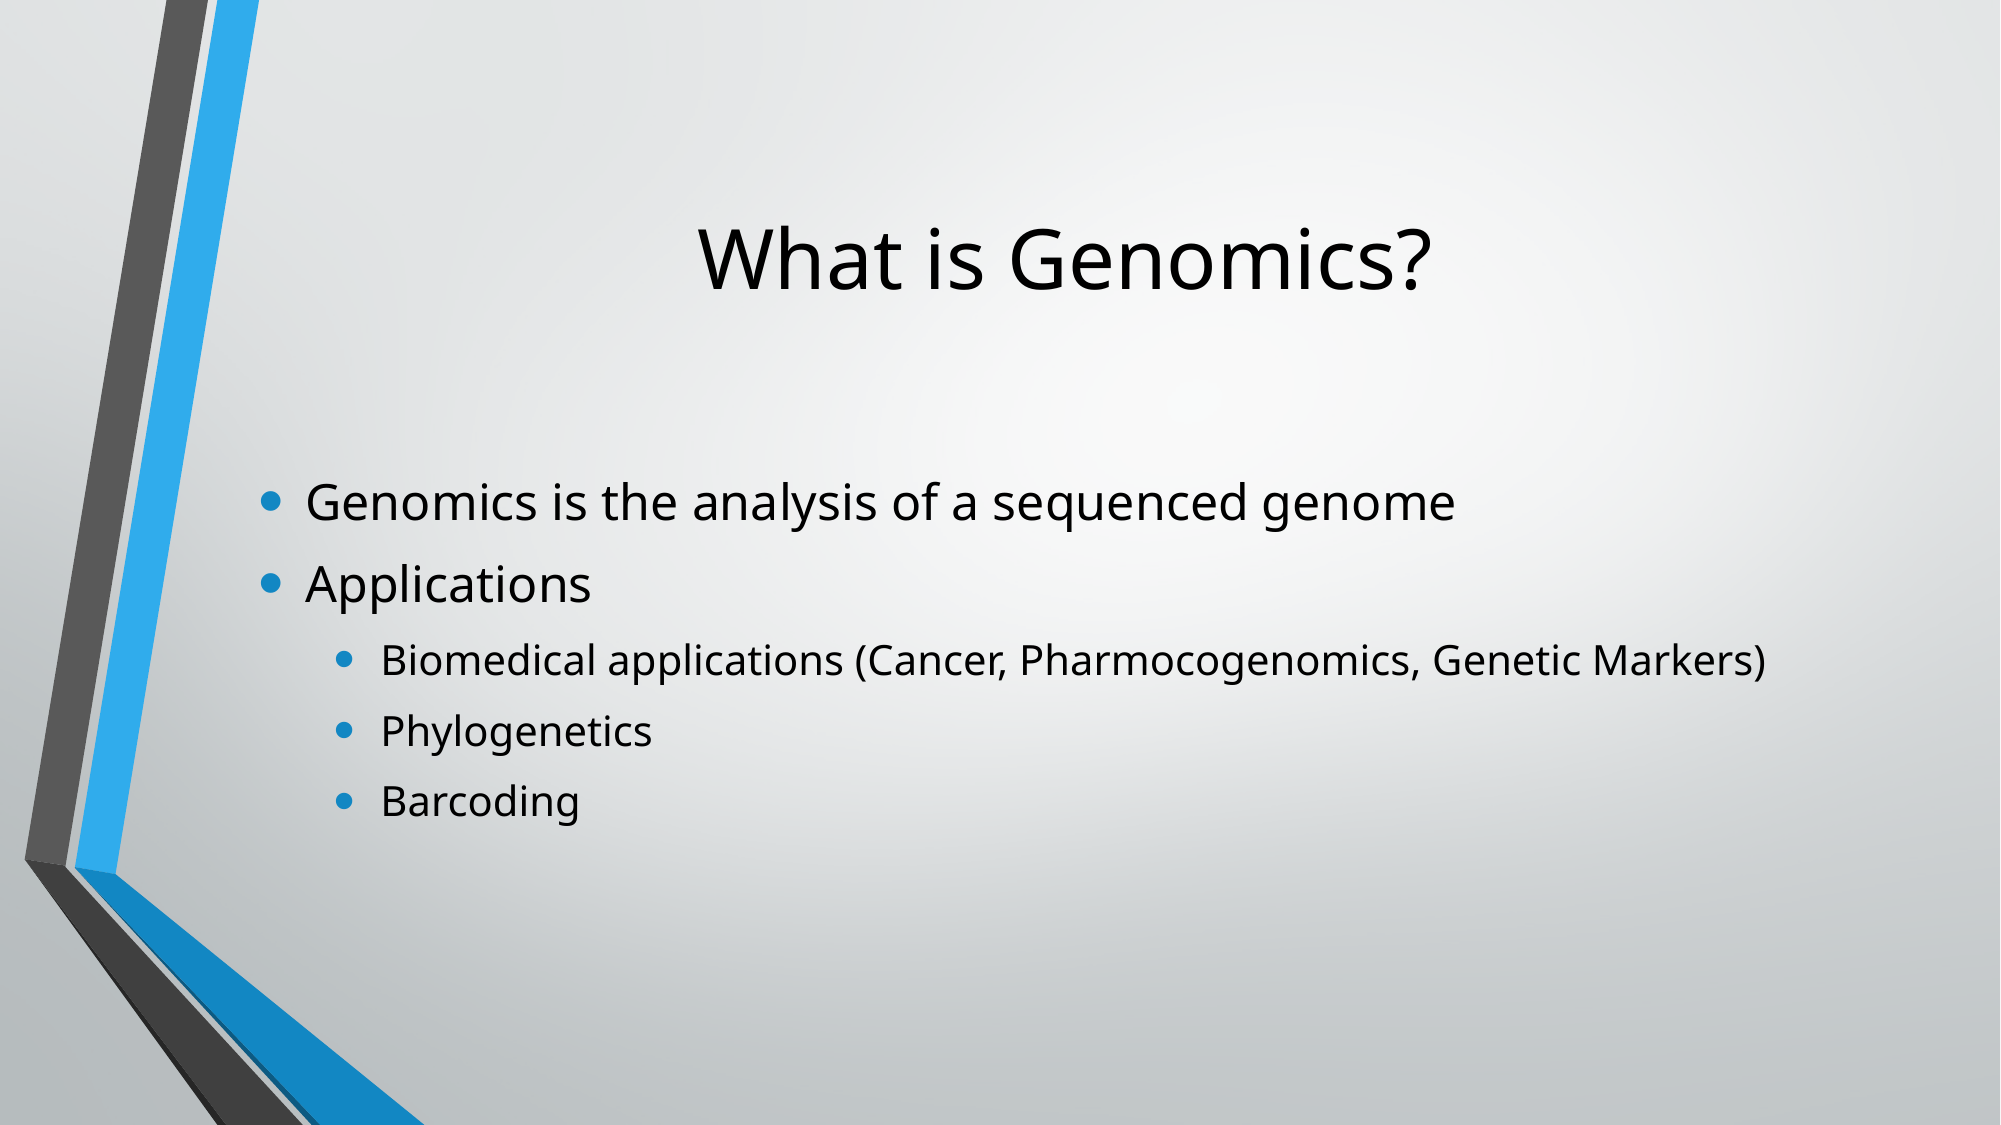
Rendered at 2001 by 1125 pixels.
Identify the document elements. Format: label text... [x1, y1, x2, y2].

list Genomics is the analysis of a sequenced genome Applications Biomedical applications (Cancer, Pharmocogenomics, Genetic Markers) Phylogenetics Barcoding [243, 437, 1887, 950]
title What is Genomics? [243, 112, 1887, 400]
